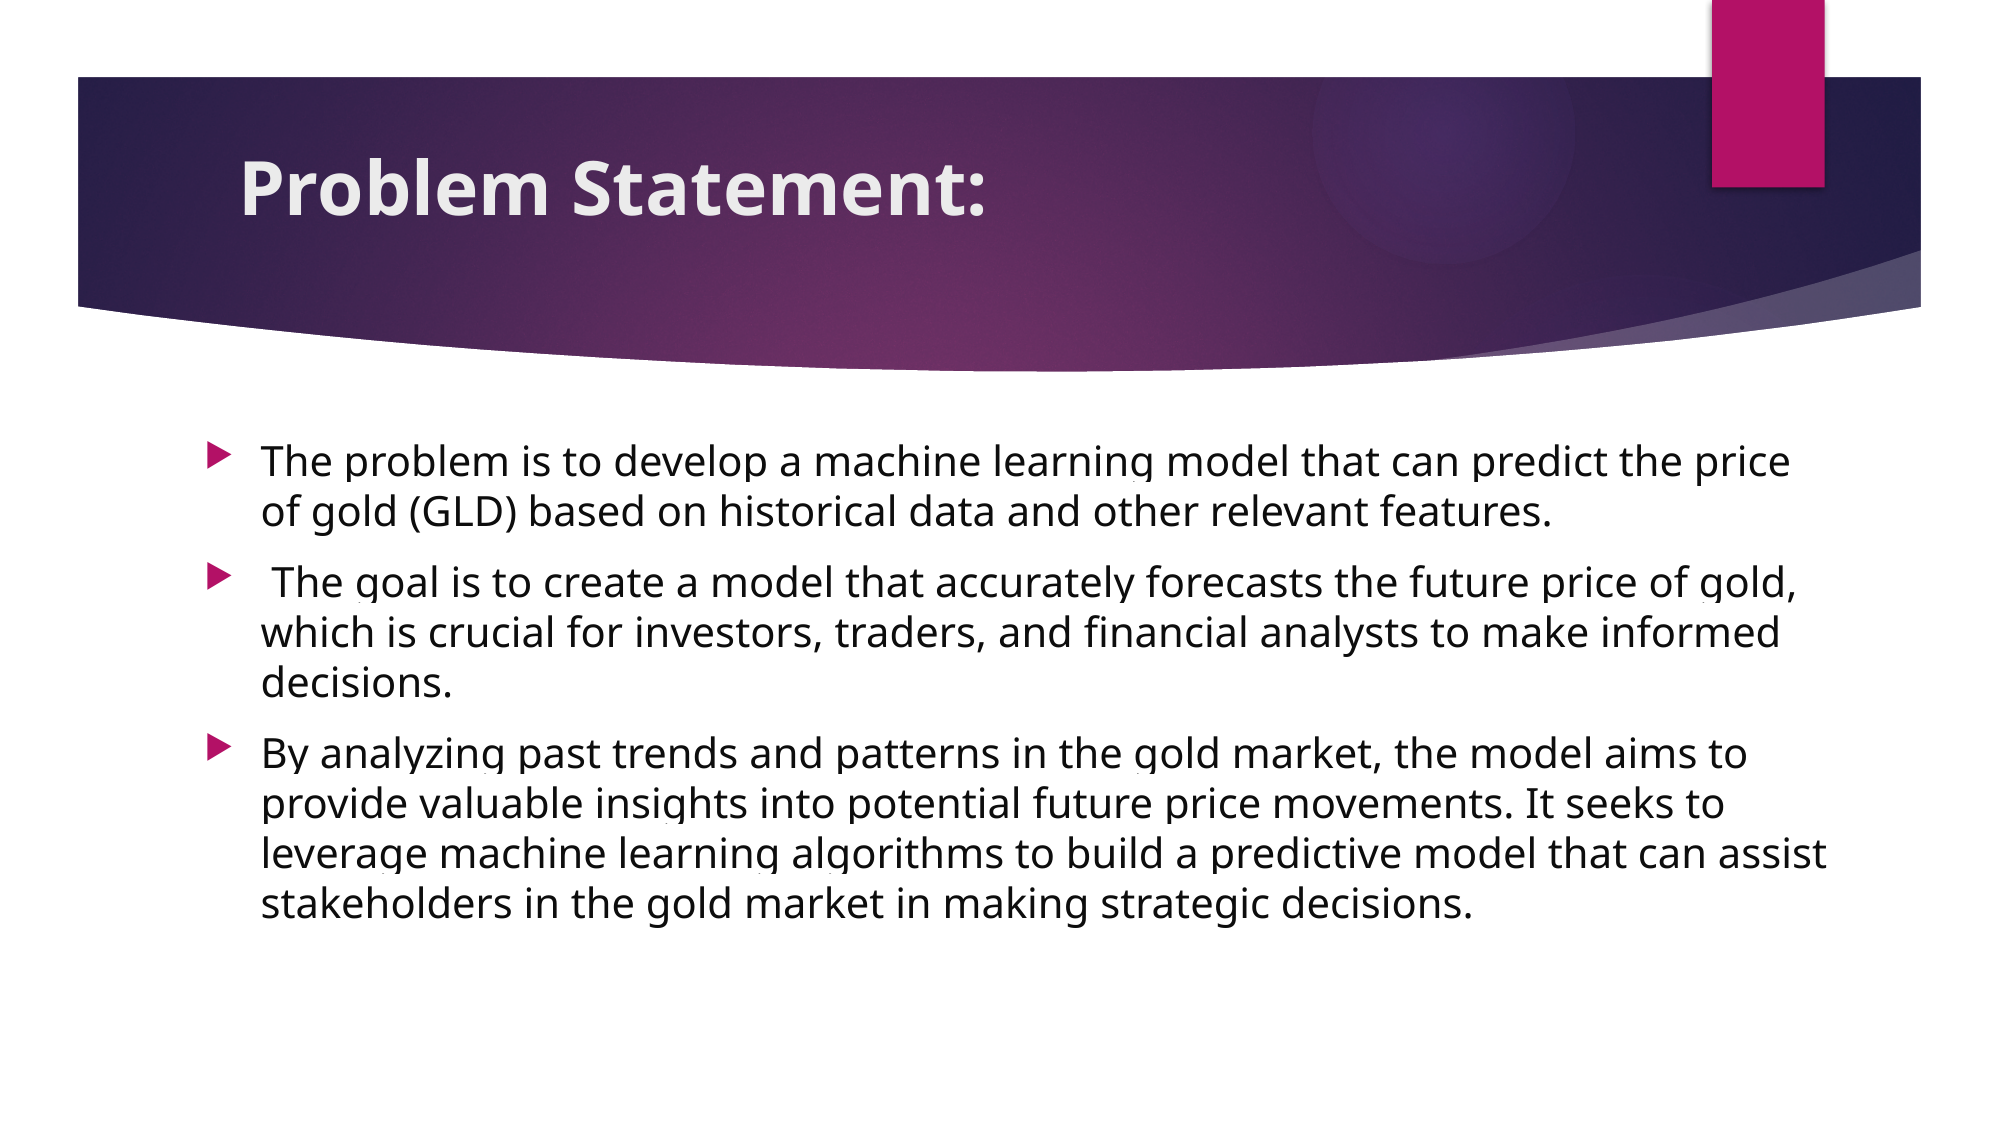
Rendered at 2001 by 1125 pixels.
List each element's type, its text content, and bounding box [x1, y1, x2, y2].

list The problem is to develop a machine learning model that can predict the price of gold (GLD) based on historical data and other relevant features. The goal is to create a model that accurately forecasts the future price of gold, which is crucial for investors, traders, and financial analysts to make informed decisions. By analyzing past trends and patterns in the gold market, the model aims to provide valuable insights into potential future price movements. It seeks to leverage machine learning algorithms to build a predictive model that can assist stakeholders in the gold market in making strategic decisions. [189, 427, 1854, 988]
title Problem Statement: [223, 171, 1661, 288]
